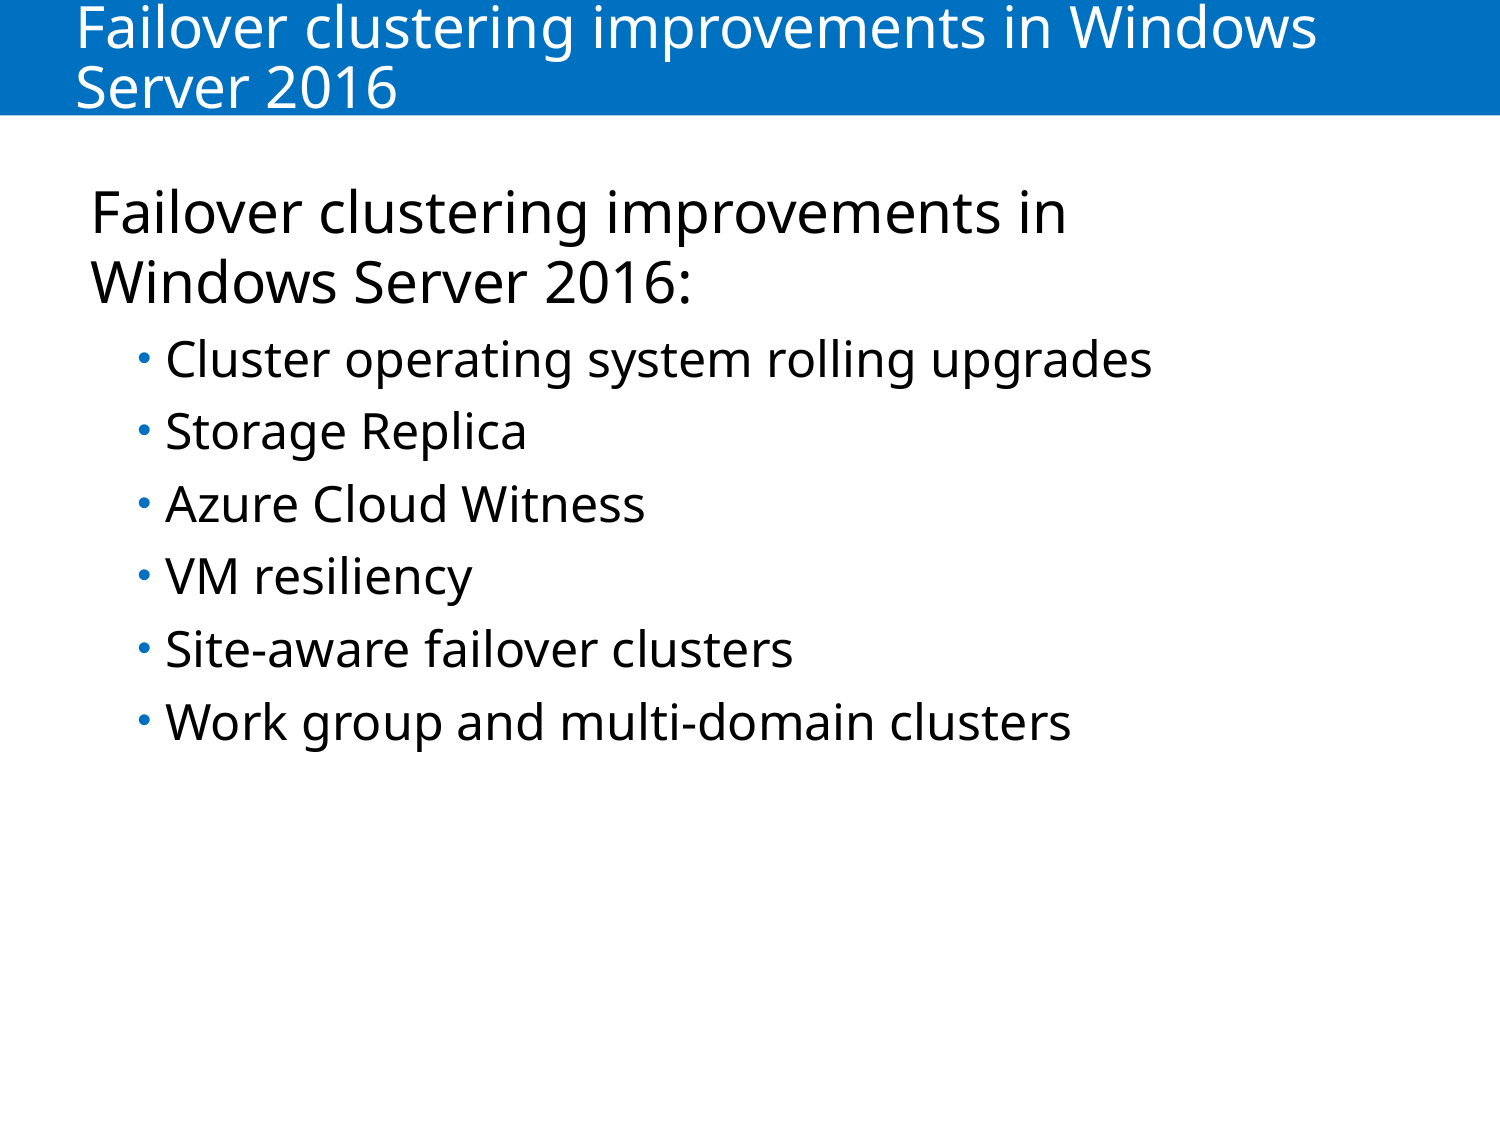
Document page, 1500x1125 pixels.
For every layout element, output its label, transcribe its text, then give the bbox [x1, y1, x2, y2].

title Failover clustering improvements in Windows Server 2016 [75, 0, 1351, 122]
text_box Failover clustering improvements in Windows Server 2016: Cluster operating system rolling upgrades Storage Replica Azure Cloud Witness VM resiliency Site-aware failover clusters Work group and multi-domain clusters [75, 167, 1408, 1012]
